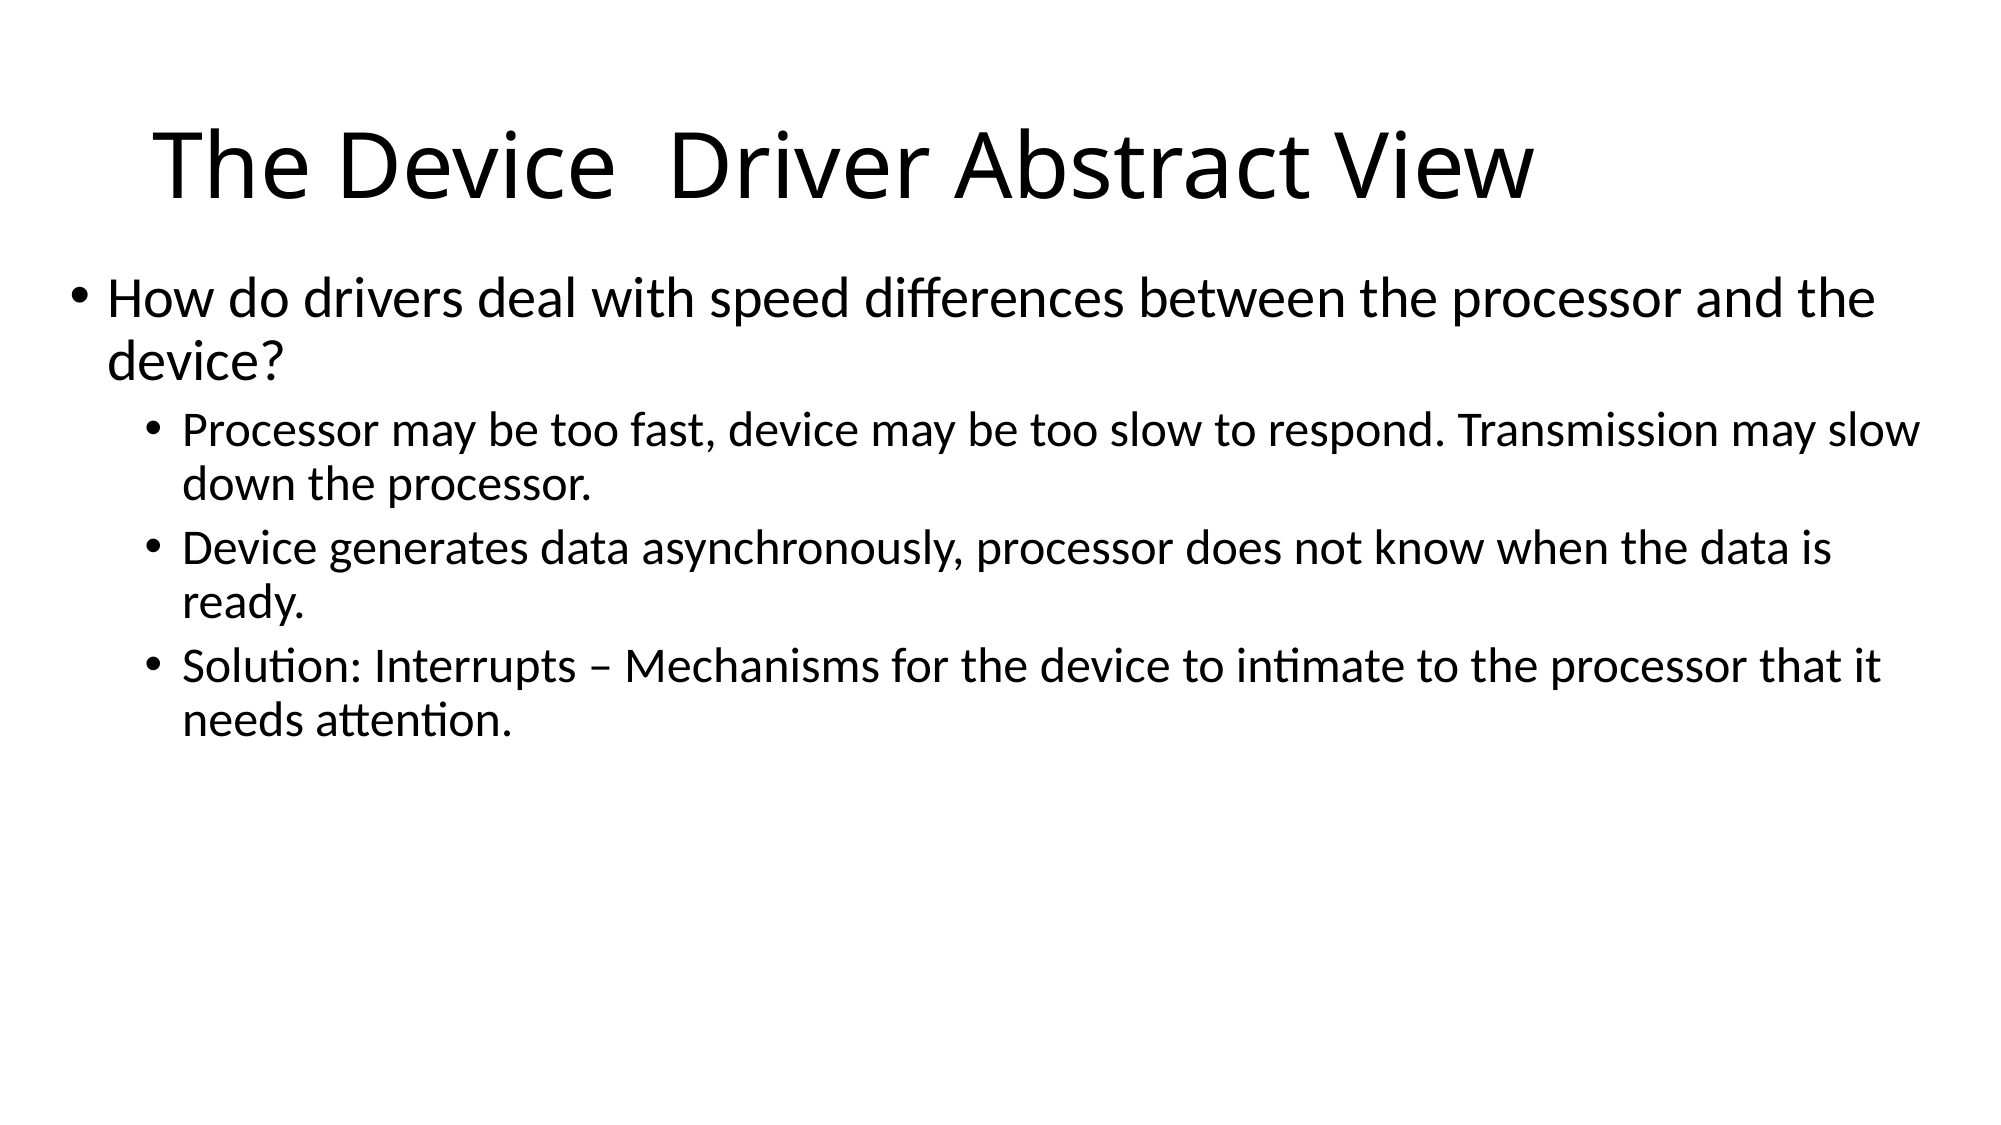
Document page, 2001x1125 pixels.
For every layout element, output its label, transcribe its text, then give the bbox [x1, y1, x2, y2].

title The Device Driver Abstract View [137, 59, 1863, 259]
list How do drivers deal with speed differences between the processor and the device? Processor may be too fast, device may be too slow to respond. Transmission may slow down the processor. Device generates data asynchronously, processor does not know when the data is ready. Solution: Interrupts – Mechanisms for the device to intimate to the processor that it needs attention. [54, 259, 1942, 1090]
